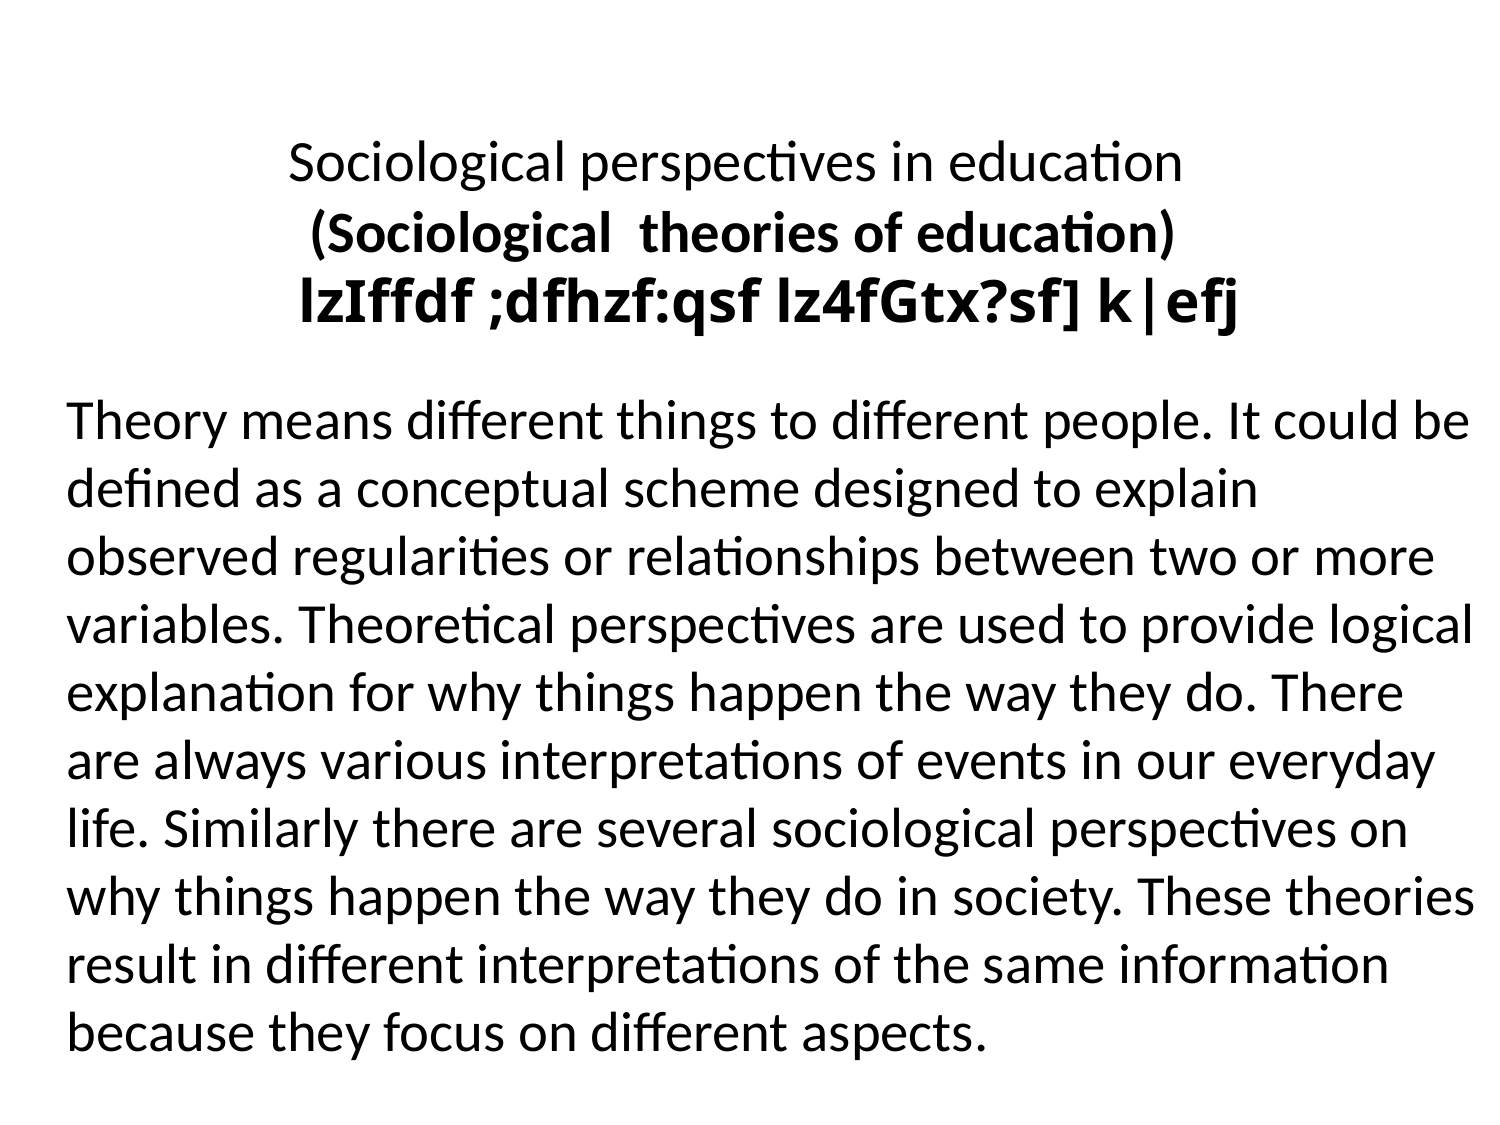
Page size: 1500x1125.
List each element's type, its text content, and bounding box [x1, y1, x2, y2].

title Sociological perspectives in education (Sociological theories of education) lzIffdf ;dfhzf:qsf lz4fGtx?sf] k|efj [62, 112, 1413, 346]
list Theory means different things to different people. It could be defined as a conceptual scheme designed to explain observed regularities or relationships between two or more variables. Theoretical perspectives are used to provide logical explanation for why things happen the way they do. There are always various interpretations of events in our everyday life. Similarly there are several sociological perspectives on why things happen the way they do in society. These theories result in different interpretations of the same information because they focus on different aspects. [0, 375, 1500, 1125]
